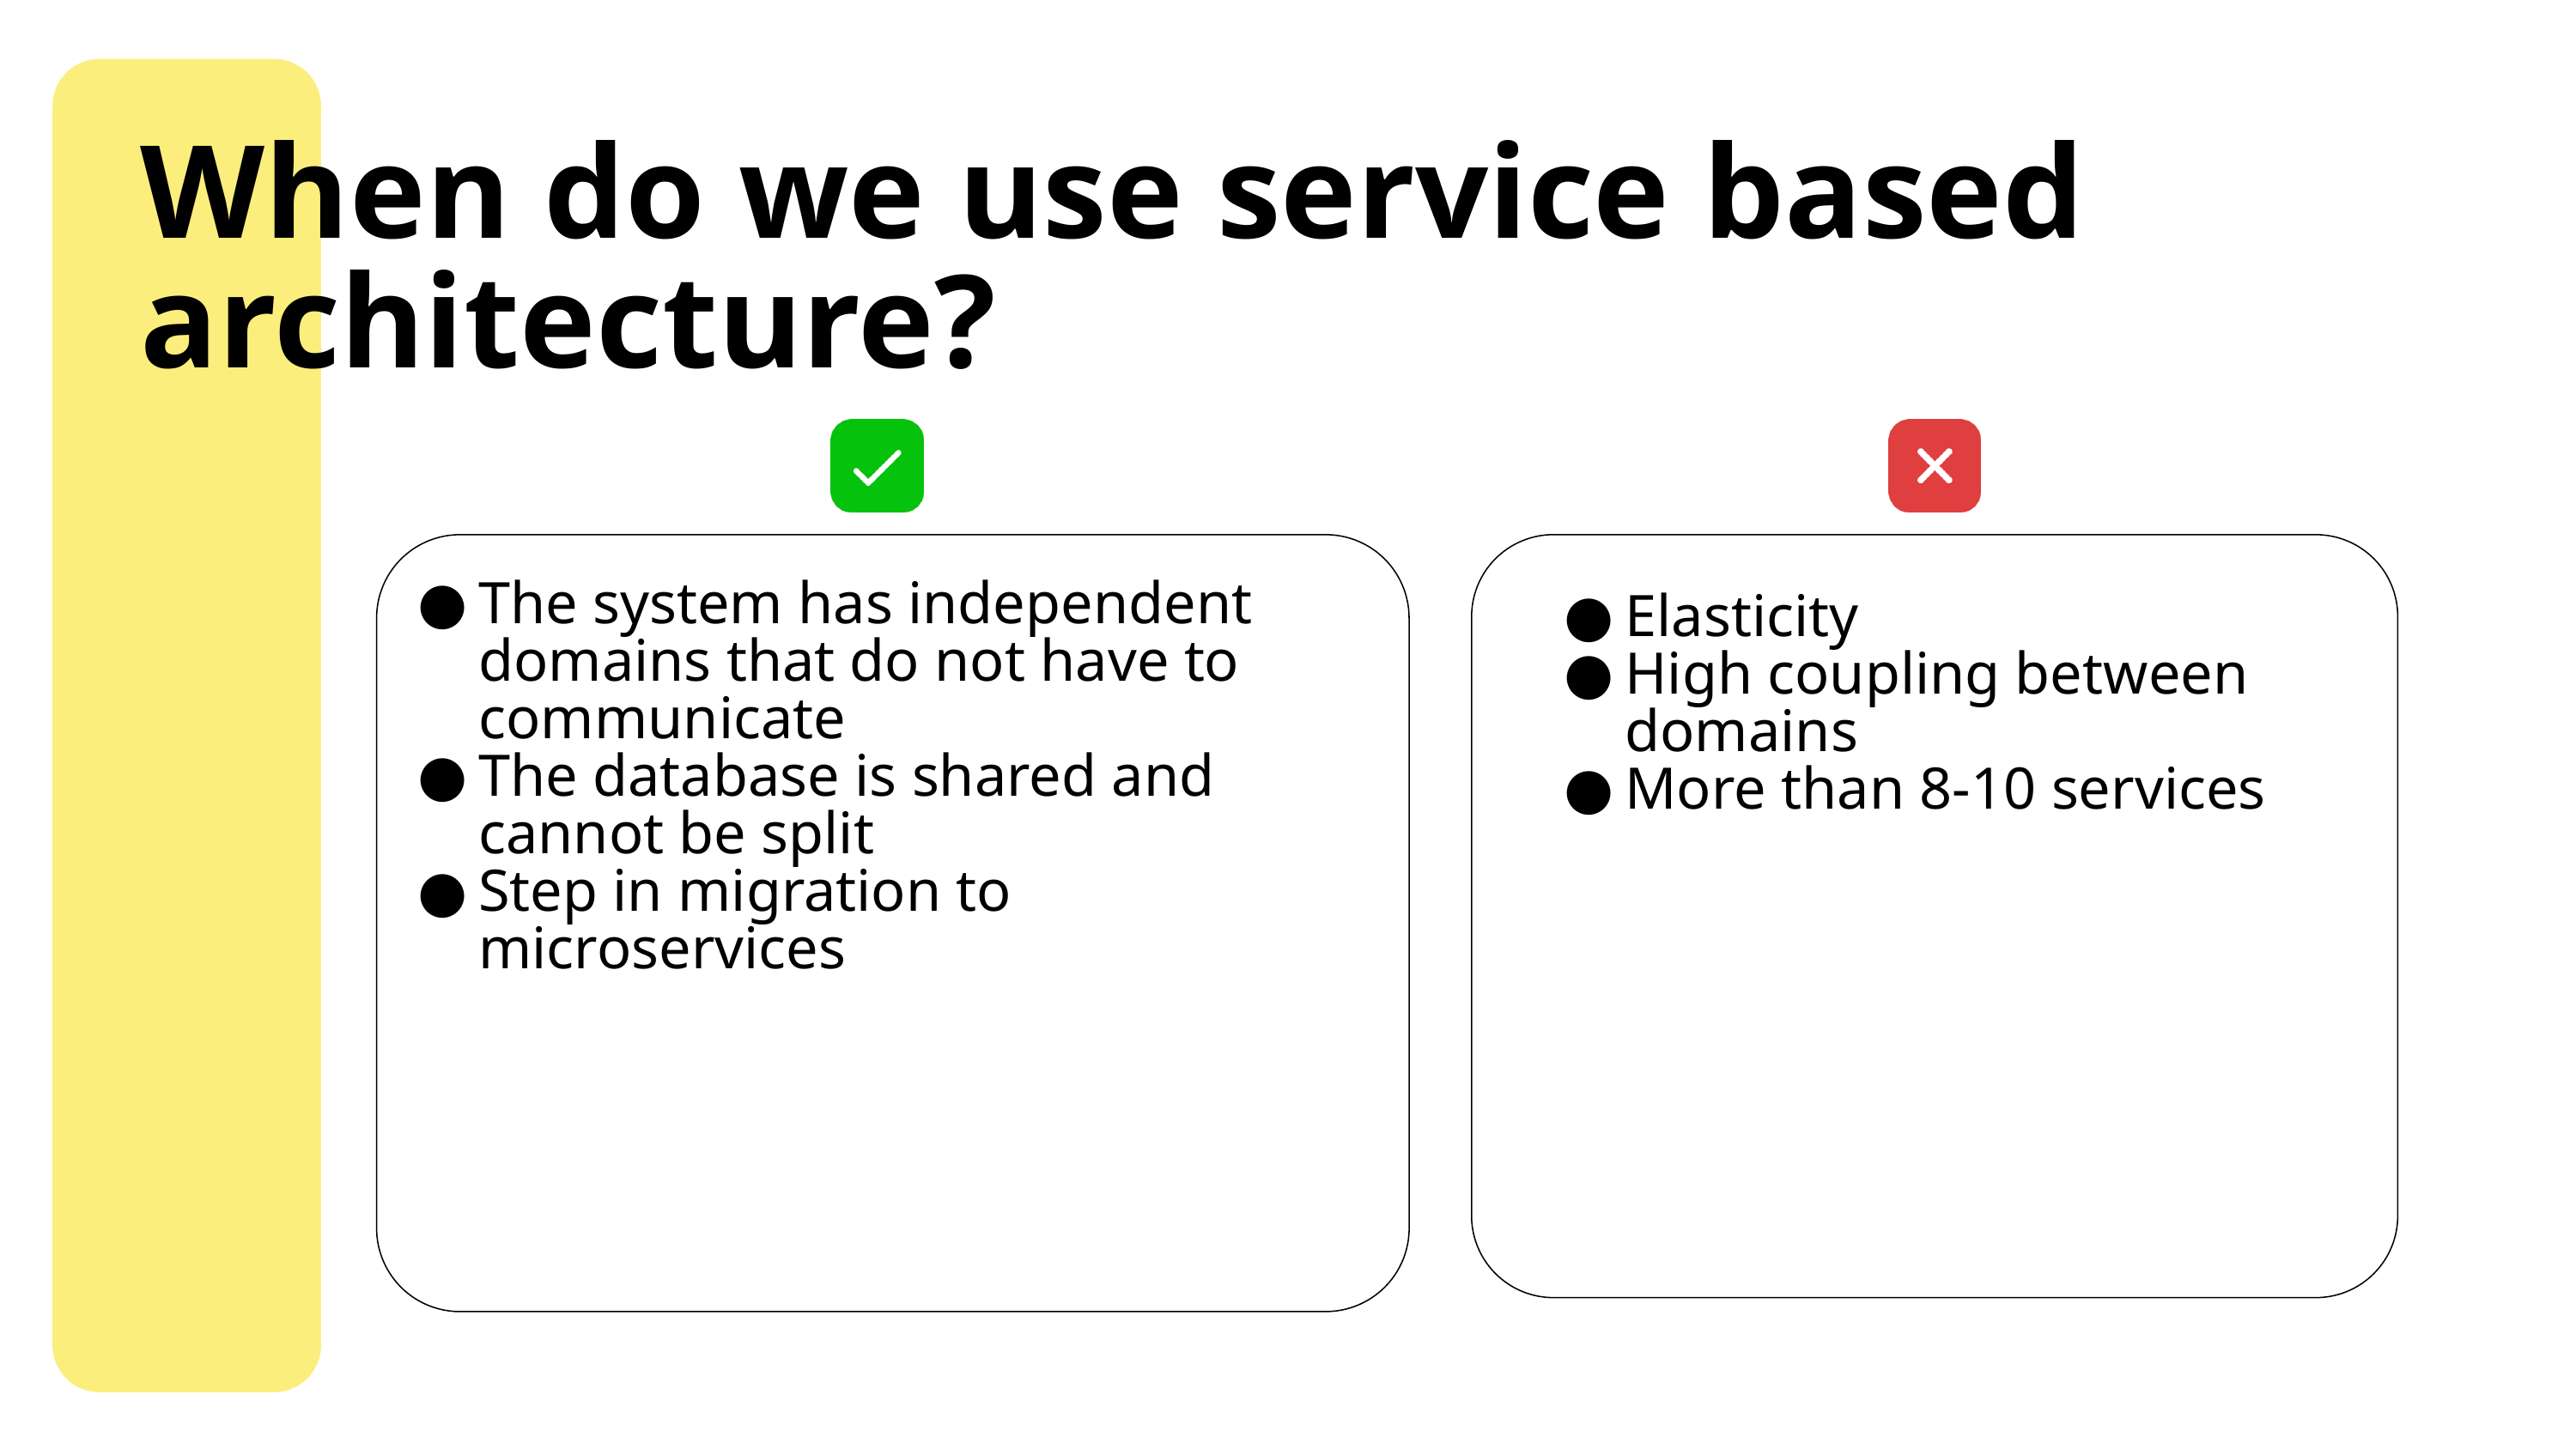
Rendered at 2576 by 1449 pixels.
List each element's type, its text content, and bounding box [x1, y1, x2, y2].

text_box When do we use service based architecture? [140, 134, 2451, 355]
text_box [376, 534, 1410, 1312]
text_box [52, 58, 321, 1392]
text_box [1471, 534, 2398, 1298]
picture [1888, 419, 1982, 512]
text_box Elasticity High coupling between domains More than 8-10 services [1547, 577, 2352, 1114]
picture [830, 419, 924, 512]
text_box The system has independent domains that do not have to communicate The database is shared and cannot be split Step in migration to microservices [414, 577, 1340, 1270]
